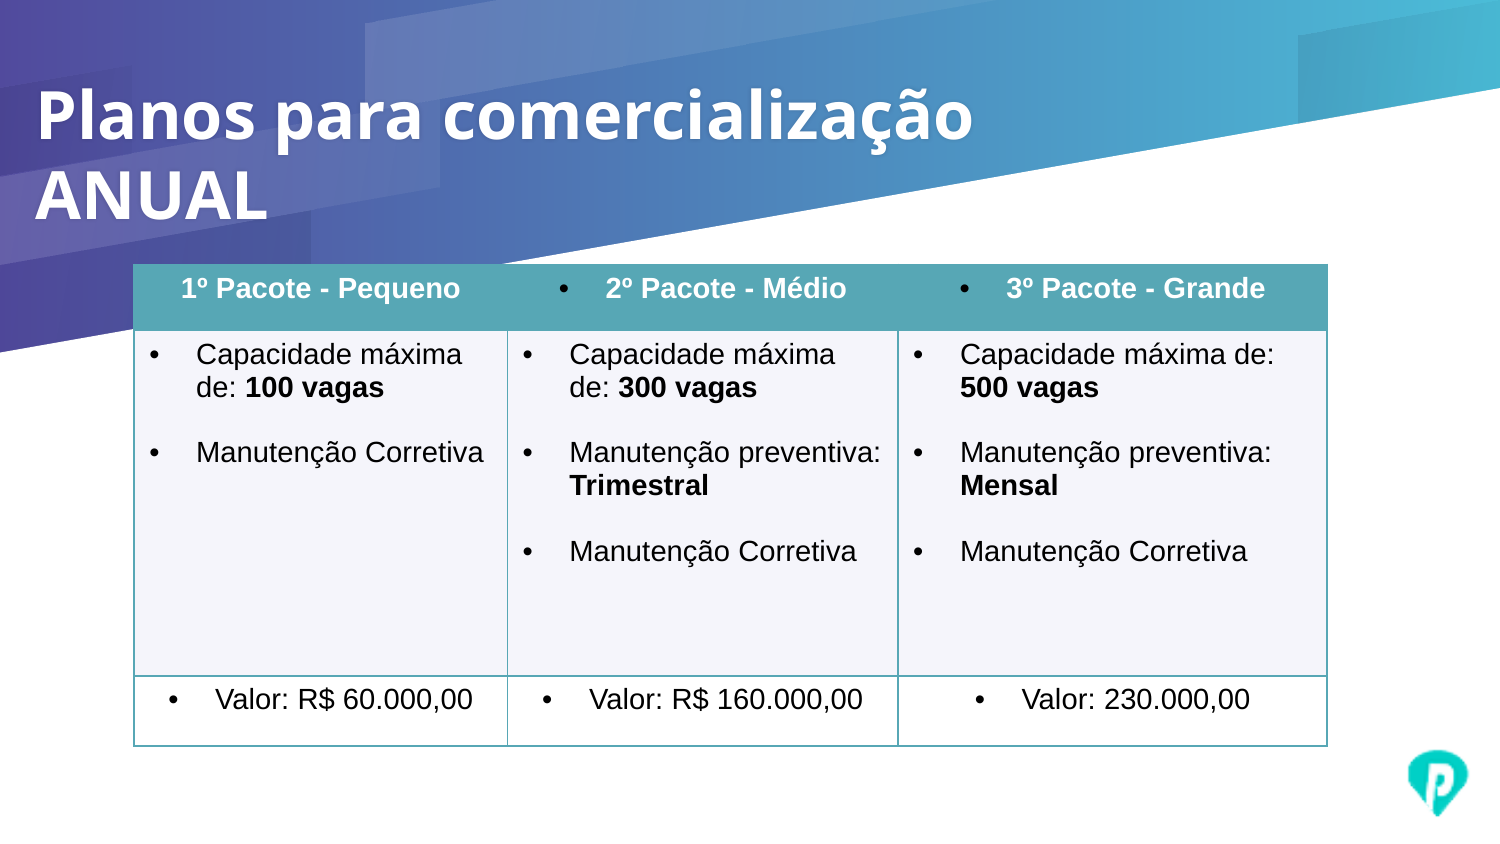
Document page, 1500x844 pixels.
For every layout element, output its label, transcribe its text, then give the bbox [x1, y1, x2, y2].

title Planos para comercialização ANUAL [35, 40, 997, 265]
picture [1403, 747, 1478, 822]
table_header 1º Pacote - Pequeno [135, 265, 507, 329]
table_cell Valor: R$ 60.000,00 [135, 677, 507, 745]
table_cell Valor: 230.000,00 [899, 677, 1326, 745]
table_header 2º Pacote - Médio [508, 265, 897, 329]
table_cell Capacidade máxima de: 500 vagas Manutenção preventiva: Mensal Manutenção Corretiva [899, 331, 1326, 675]
table_header 3º Pacote - Grande [899, 265, 1326, 329]
table_cell Capacidade máxima de: 100 vagas Manutenção Corretiva [135, 331, 507, 675]
table_cell Valor: R$ 160.000,00 [508, 677, 897, 745]
table_cell Capacidade máxima de: 300 vagas Manutenção preventiva: Trimestral Manutenção Corretiva [508, 331, 897, 675]
